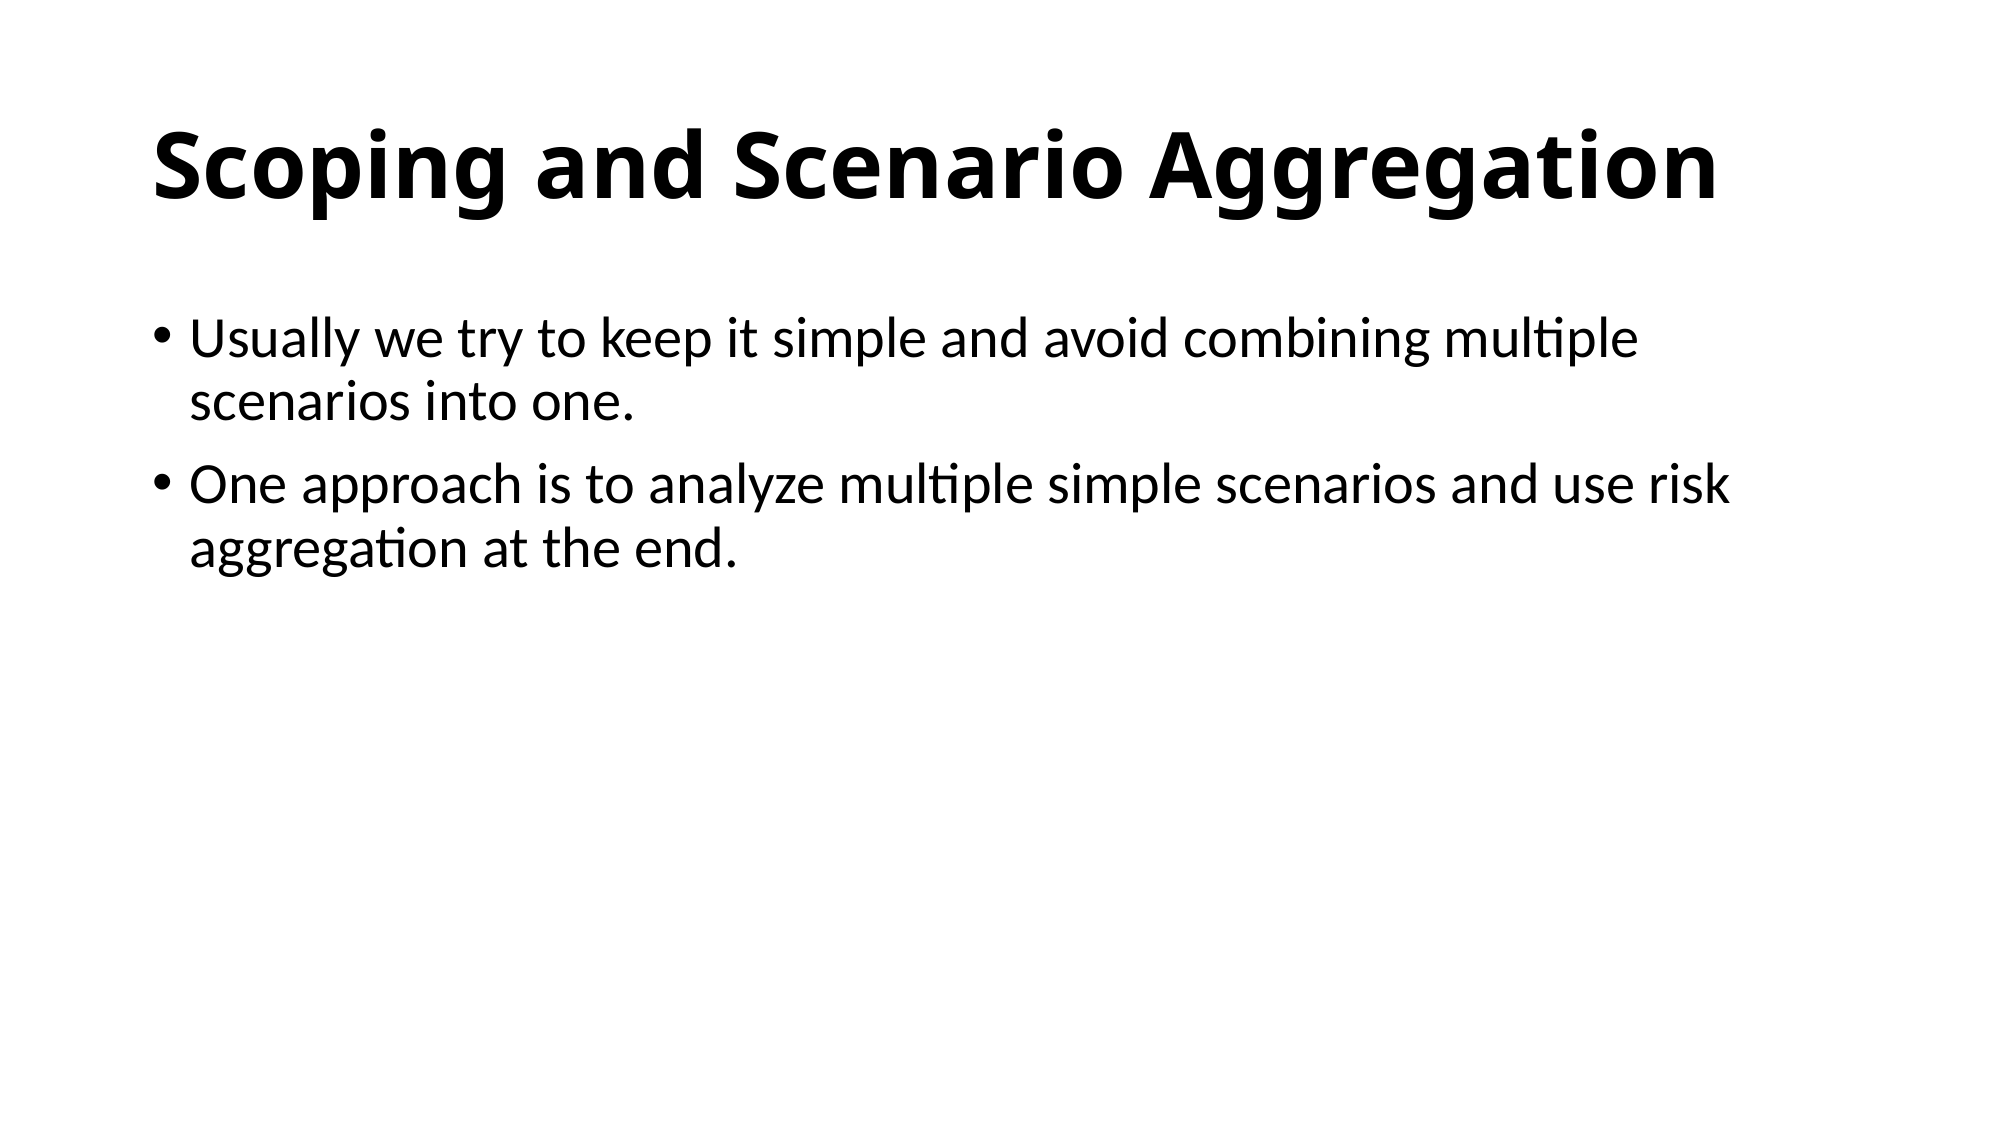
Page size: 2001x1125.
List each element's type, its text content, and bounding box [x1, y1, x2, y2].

list Usually we try to keep it simple and avoid combining multiple scenarios into one. One approach is to analyze multiple simple scenarios and use risk aggregation at the end. [137, 299, 1863, 1014]
title Scoping and Scenario Aggregation [137, 59, 1863, 278]
